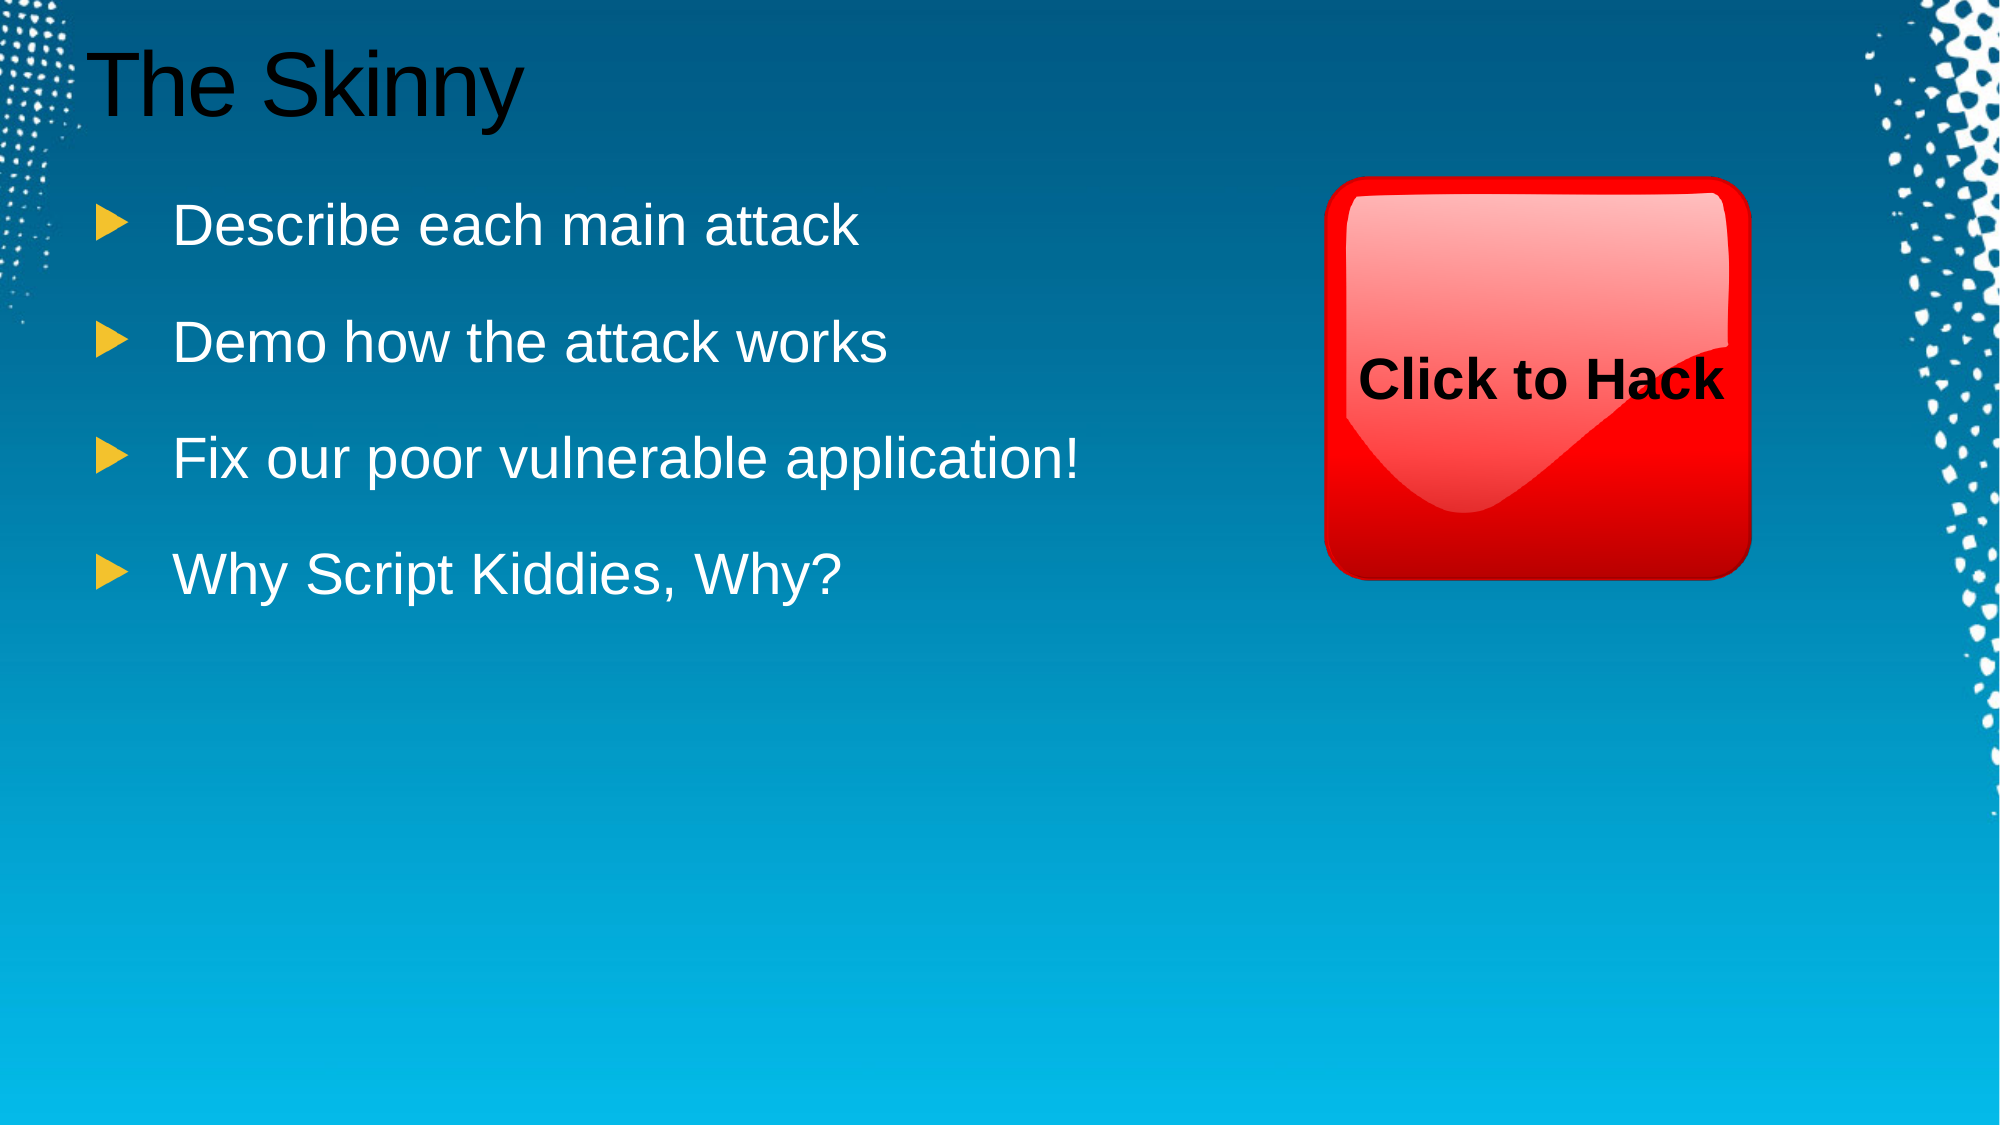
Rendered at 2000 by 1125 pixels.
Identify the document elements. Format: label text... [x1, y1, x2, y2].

picture [18, 0, 29, 6]
picture [1963, 278, 1976, 291]
picture [1889, 152, 1901, 166]
picture [18, 13, 26, 19]
picture [1915, 109, 1924, 119]
picture [1935, 177, 1945, 189]
picture [6, 97, 12, 105]
picture [1945, 213, 1955, 220]
picture [30, 14, 40, 23]
picture [1991, 637, 2000, 652]
picture [58, 32, 66, 41]
picture [38, 74, 47, 80]
picture [1981, 604, 2000, 620]
picture [1950, 359, 1960, 366]
picture [10, 69, 17, 78]
picture [1920, 257, 1932, 264]
picture [1993, 321, 2000, 339]
picture [1911, 223, 1918, 230]
picture [1990, 492, 2000, 505]
picture [0, 40, 9, 45]
picture [1982, 714, 1993, 729]
picture [24, 72, 32, 79]
picture [1995, 582, 2000, 595]
picture [17, 129, 23, 136]
picture [1946, 525, 1956, 533]
picture [1970, 426, 1980, 436]
picture [1979, 657, 1995, 676]
picture [1935, 0, 2000, 306]
picture [1952, 502, 1967, 516]
picture [1983, 404, 1992, 414]
picture [1973, 368, 1982, 380]
picture [1892, 212, 1902, 216]
picture [1988, 547, 2000, 561]
picture [1900, 240, 1912, 254]
picture [1992, 438, 2000, 448]
picture [1925, 87, 1941, 99]
picture [1325, 177, 1751, 580]
picture [43, 42, 49, 53]
picture [9, 84, 15, 91]
picture [1925, 141, 1935, 155]
picture [1935, 379, 1948, 391]
picture [16, 22, 23, 34]
picture [1898, 188, 1912, 198]
picture [29, 27, 38, 38]
picture [1960, 392, 1970, 403]
picture [1946, 155, 1961, 167]
picture [45, 16, 55, 24]
picture [1958, 445, 1968, 460]
picture [1921, 0, 1934, 8]
picture [1963, 335, 1972, 344]
picture [1969, 625, 1985, 642]
picture [16, 143, 21, 151]
picture [1914, 308, 1929, 326]
picture [42, 31, 53, 39]
picture [1922, 200, 1934, 207]
picture [97, 555, 126, 588]
picture [1932, 235, 1943, 241]
picture [34, 101, 43, 111]
picture [1972, 312, 1985, 322]
picture [1978, 517, 1987, 527]
picture [1929, 27, 1945, 45]
picture [1948, 413, 1958, 424]
picture [56, 47, 64, 55]
picture [55, 62, 62, 69]
picture [47, 0, 57, 10]
text_box Describe each main attack Demo how the attack works Fix our poor vulnerable application! Why Script Kiddies, Why? [96, 152, 1797, 1020]
picture [26, 57, 34, 68]
picture [1935, 431, 1946, 449]
picture [1955, 557, 1965, 573]
picture [1955, 246, 1965, 256]
picture [1963, 535, 1977, 550]
picture [1942, 465, 1958, 483]
picture [33, 88, 42, 97]
picture [1957, 187, 1971, 200]
picture [11, 55, 21, 64]
picture [1968, 481, 1978, 492]
picture [41, 59, 48, 67]
picture [1988, 691, 2000, 709]
picture [13, 41, 25, 49]
picture [1974, 683, 1985, 694]
picture [1938, 122, 1950, 133]
picture [3, 10, 11, 18]
picture [97, 205, 126, 239]
title The Skinny [85, 37, 1914, 138]
picture [1919, 367, 1930, 378]
picture [97, 438, 126, 472]
picture [28, 42, 36, 53]
picture [1980, 460, 1987, 469]
picture [1914, 164, 1923, 177]
picture [97, 322, 126, 356]
picture [1991, 747, 2000, 765]
picture [31, 131, 37, 138]
picture [1984, 349, 1992, 357]
picture [33, 0, 42, 10]
picture [1994, 382, 2000, 391]
picture [33, 116, 40, 124]
picture [0, 155, 5, 163]
picture [0, 24, 9, 33]
picture [1909, 274, 1920, 291]
picture [1953, 301, 1962, 312]
picture [54, 76, 60, 83]
picture [1930, 291, 1941, 297]
picture [1928, 399, 1939, 415]
picture [1926, 344, 1939, 358]
picture [1942, 269, 1953, 276]
picture [1972, 570, 1986, 583]
picture [1941, 324, 1952, 332]
picture [1963, 589, 1976, 607]
